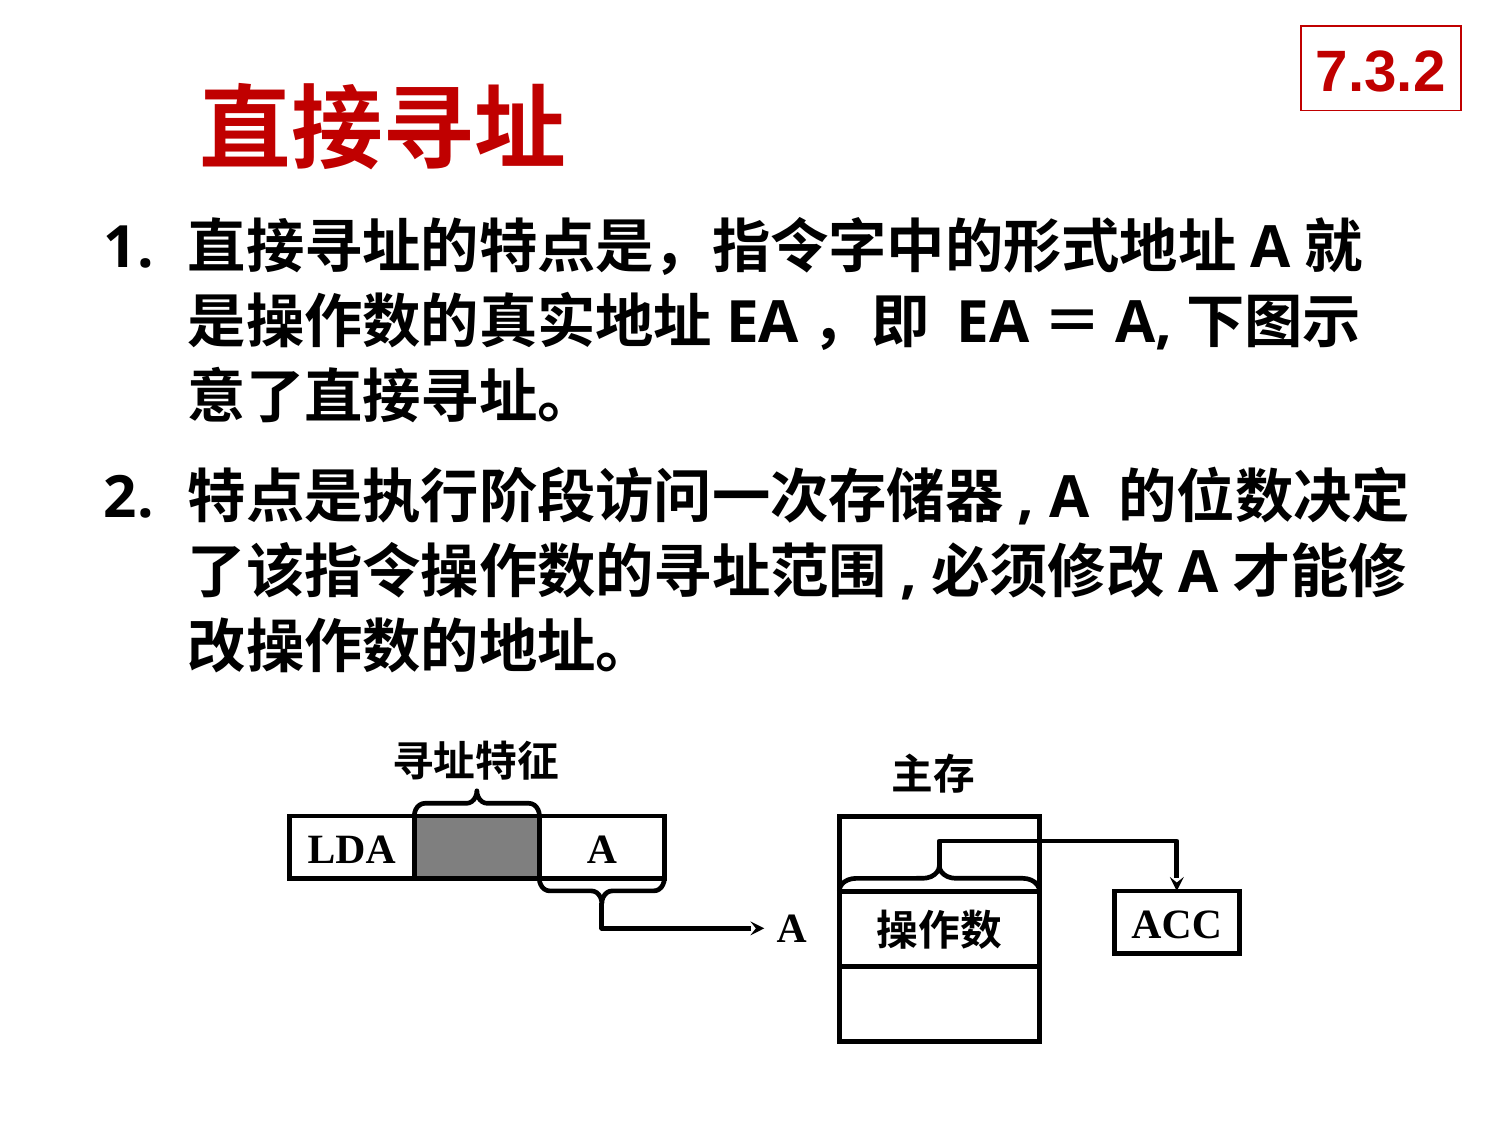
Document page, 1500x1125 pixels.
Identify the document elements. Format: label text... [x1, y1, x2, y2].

title 直接寻址 [184, 62, 1448, 188]
text_box A [761, 893, 822, 959]
text_box 寻址特征 [377, 727, 575, 793]
text_box [1043, 840, 1183, 891]
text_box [288, 815, 665, 879]
text_box [542, 887, 662, 903]
list 直接寻址的特点是，指令字中的形式地址A就是操作数的真实地址EA，即 EA＝A,下图示意了直接寻址。 特点是执行阶段访问一次存储器, A 的位数决定了该指令操作数的寻址范围,必须修改A才能修改操作数的地址。 [88, 196, 1426, 693]
text_box [414, 793, 540, 814]
text_box 7.3.2 [1301, 25, 1461, 111]
text_box [601, 903, 761, 935]
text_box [839, 740, 1040, 1042]
text_box ACC [1114, 890, 1240, 954]
